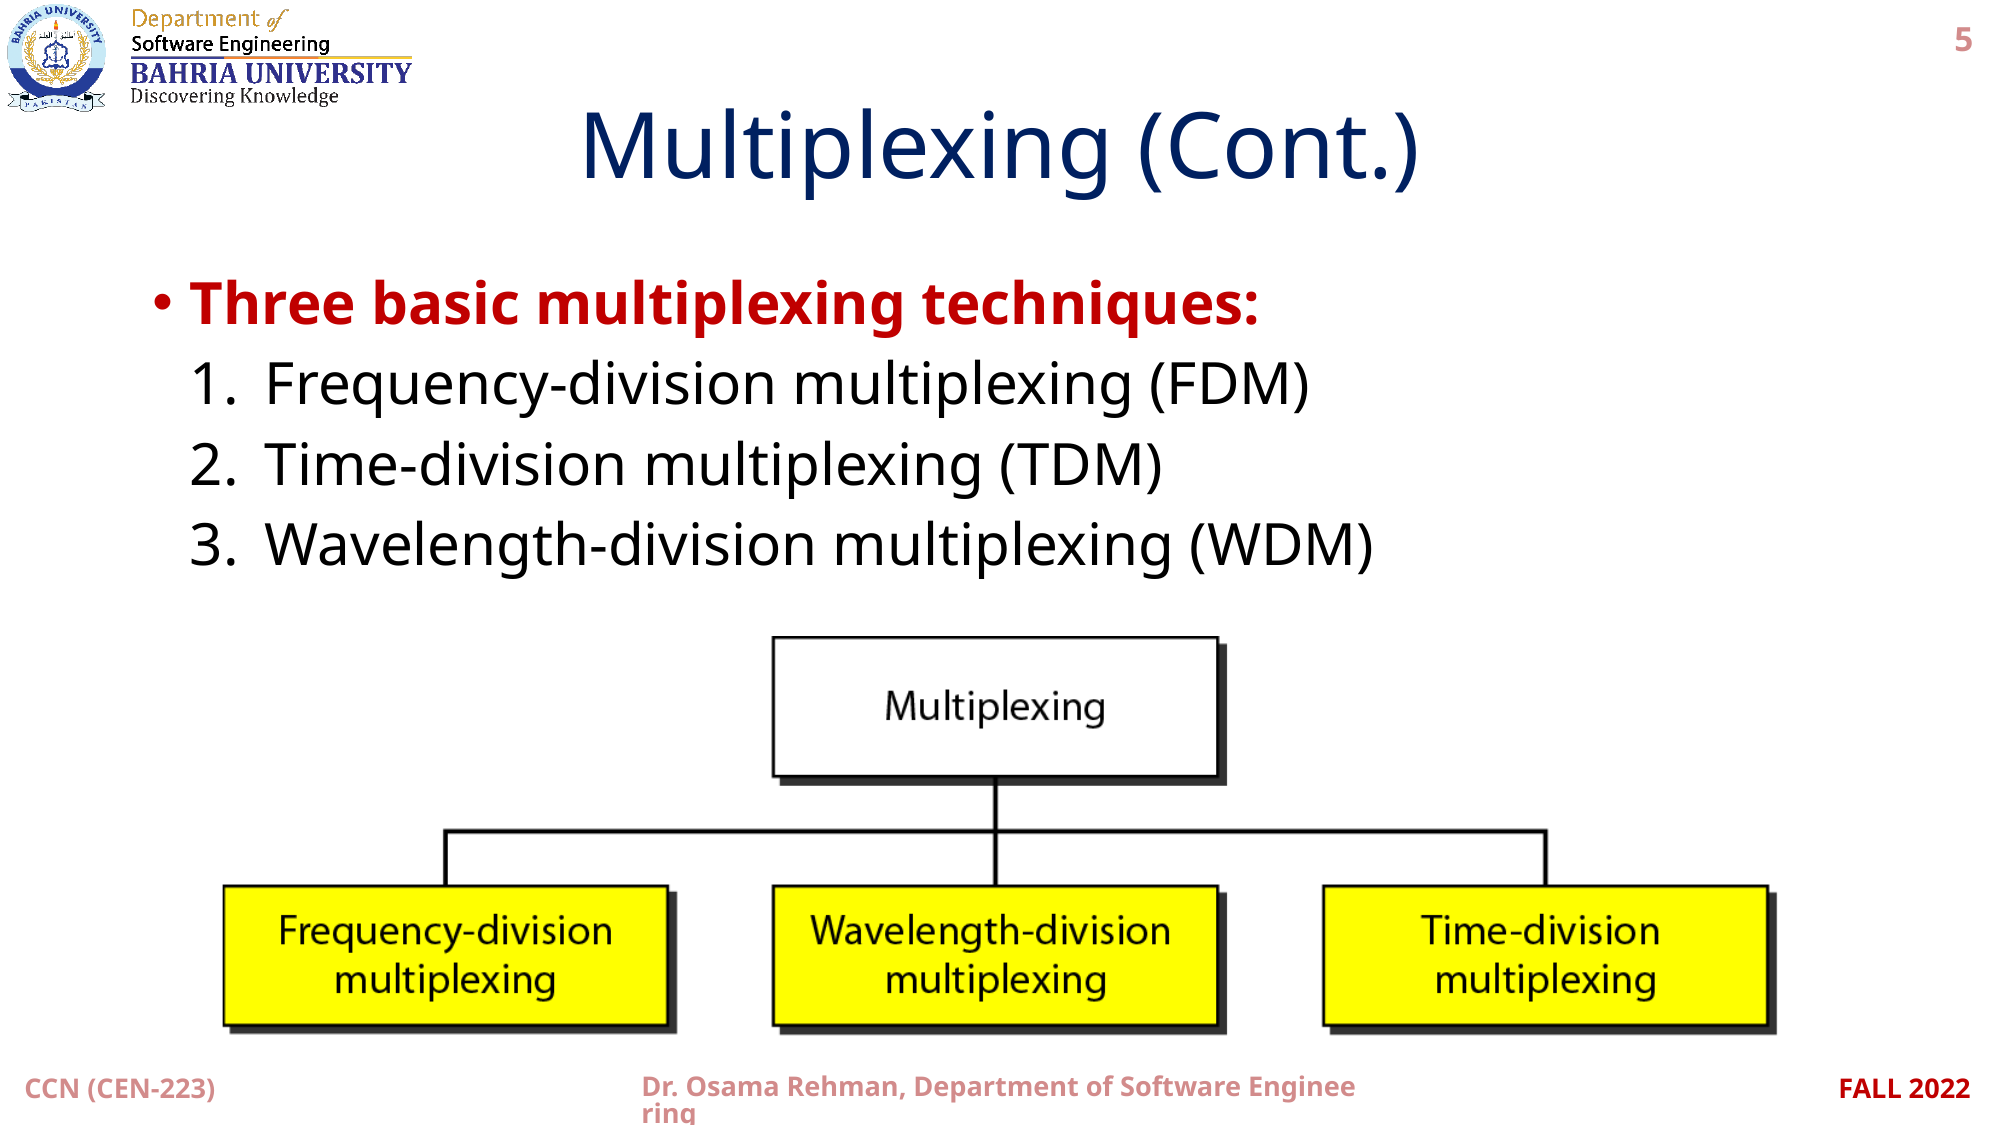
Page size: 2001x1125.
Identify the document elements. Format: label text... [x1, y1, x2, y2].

title Multiplexing (Cont.) [137, 59, 1863, 237]
footer Dr. Osama Rehman, Department of Software Engineering [626, 1057, 1381, 1118]
picture [222, 636, 1778, 1036]
slide_number CCN (CEN-223) [9, 1057, 626, 1118]
slide_number 5 [1538, 10, 1989, 71]
picture [1, 1, 416, 120]
list Three basic multiplexing techniques: Frequency-division multiplexing (FDM) Time-division multiplexing (TDM) Wavelength-division multiplexing (WDM) [137, 258, 1863, 1014]
